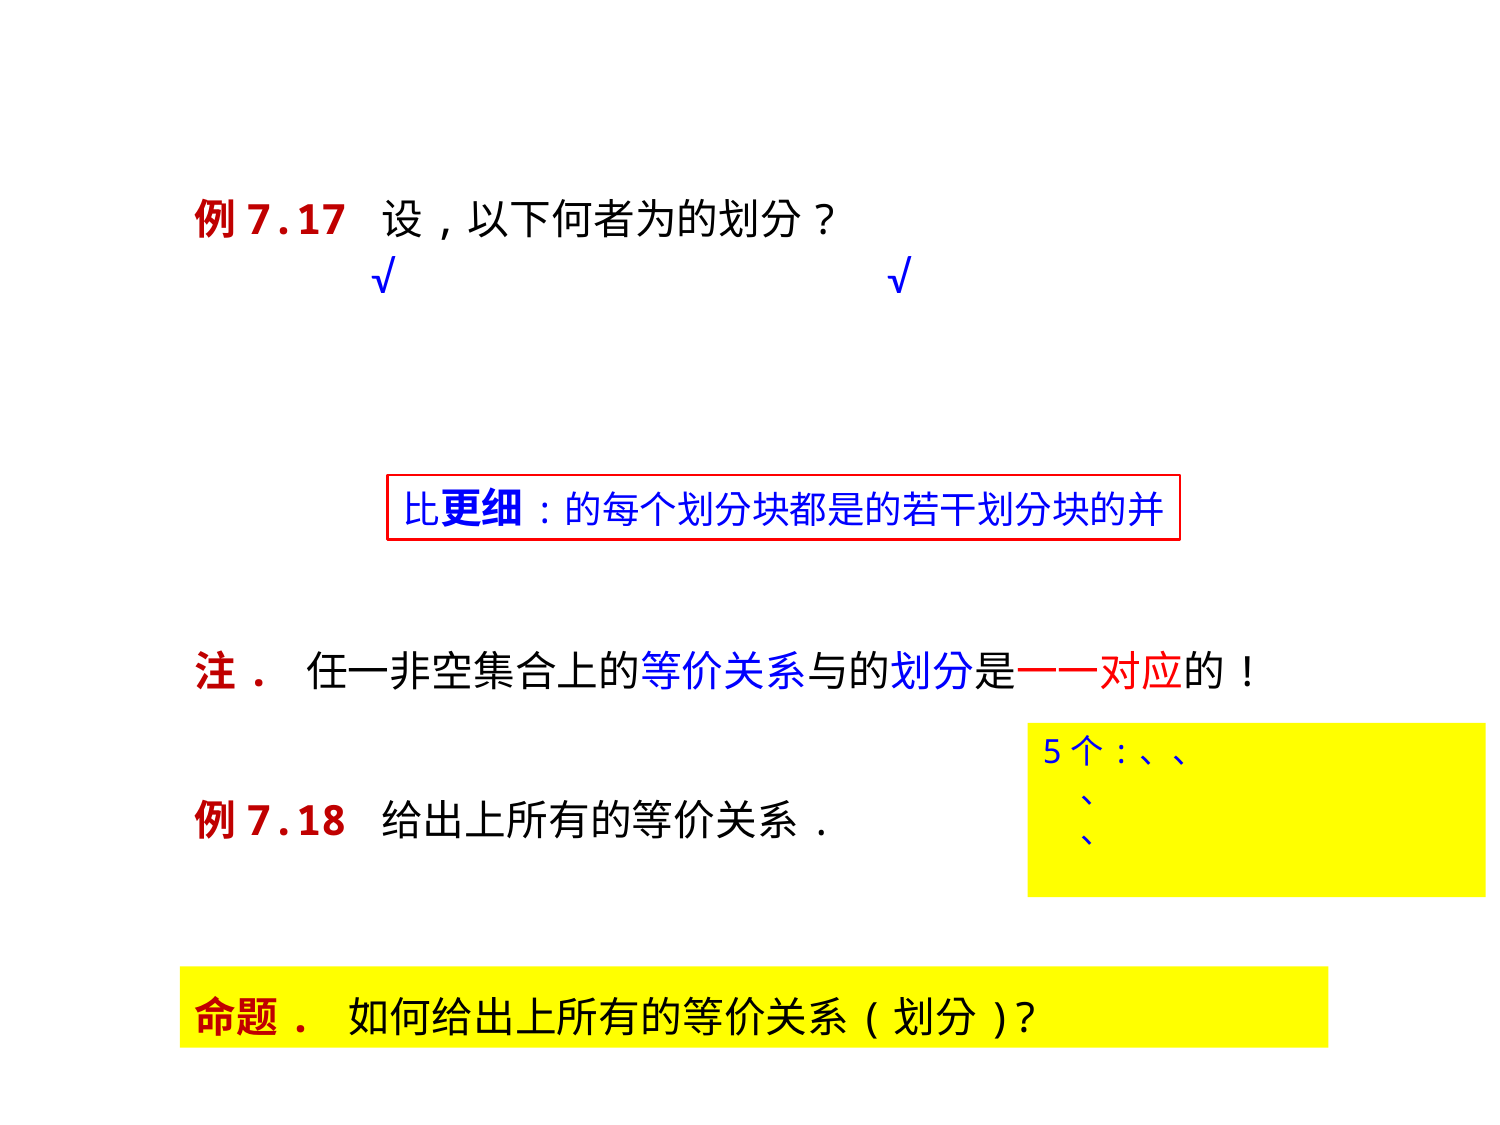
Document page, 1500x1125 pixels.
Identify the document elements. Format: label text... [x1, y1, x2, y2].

text_box √ [356, 240, 409, 311]
text_box √ [872, 240, 925, 311]
